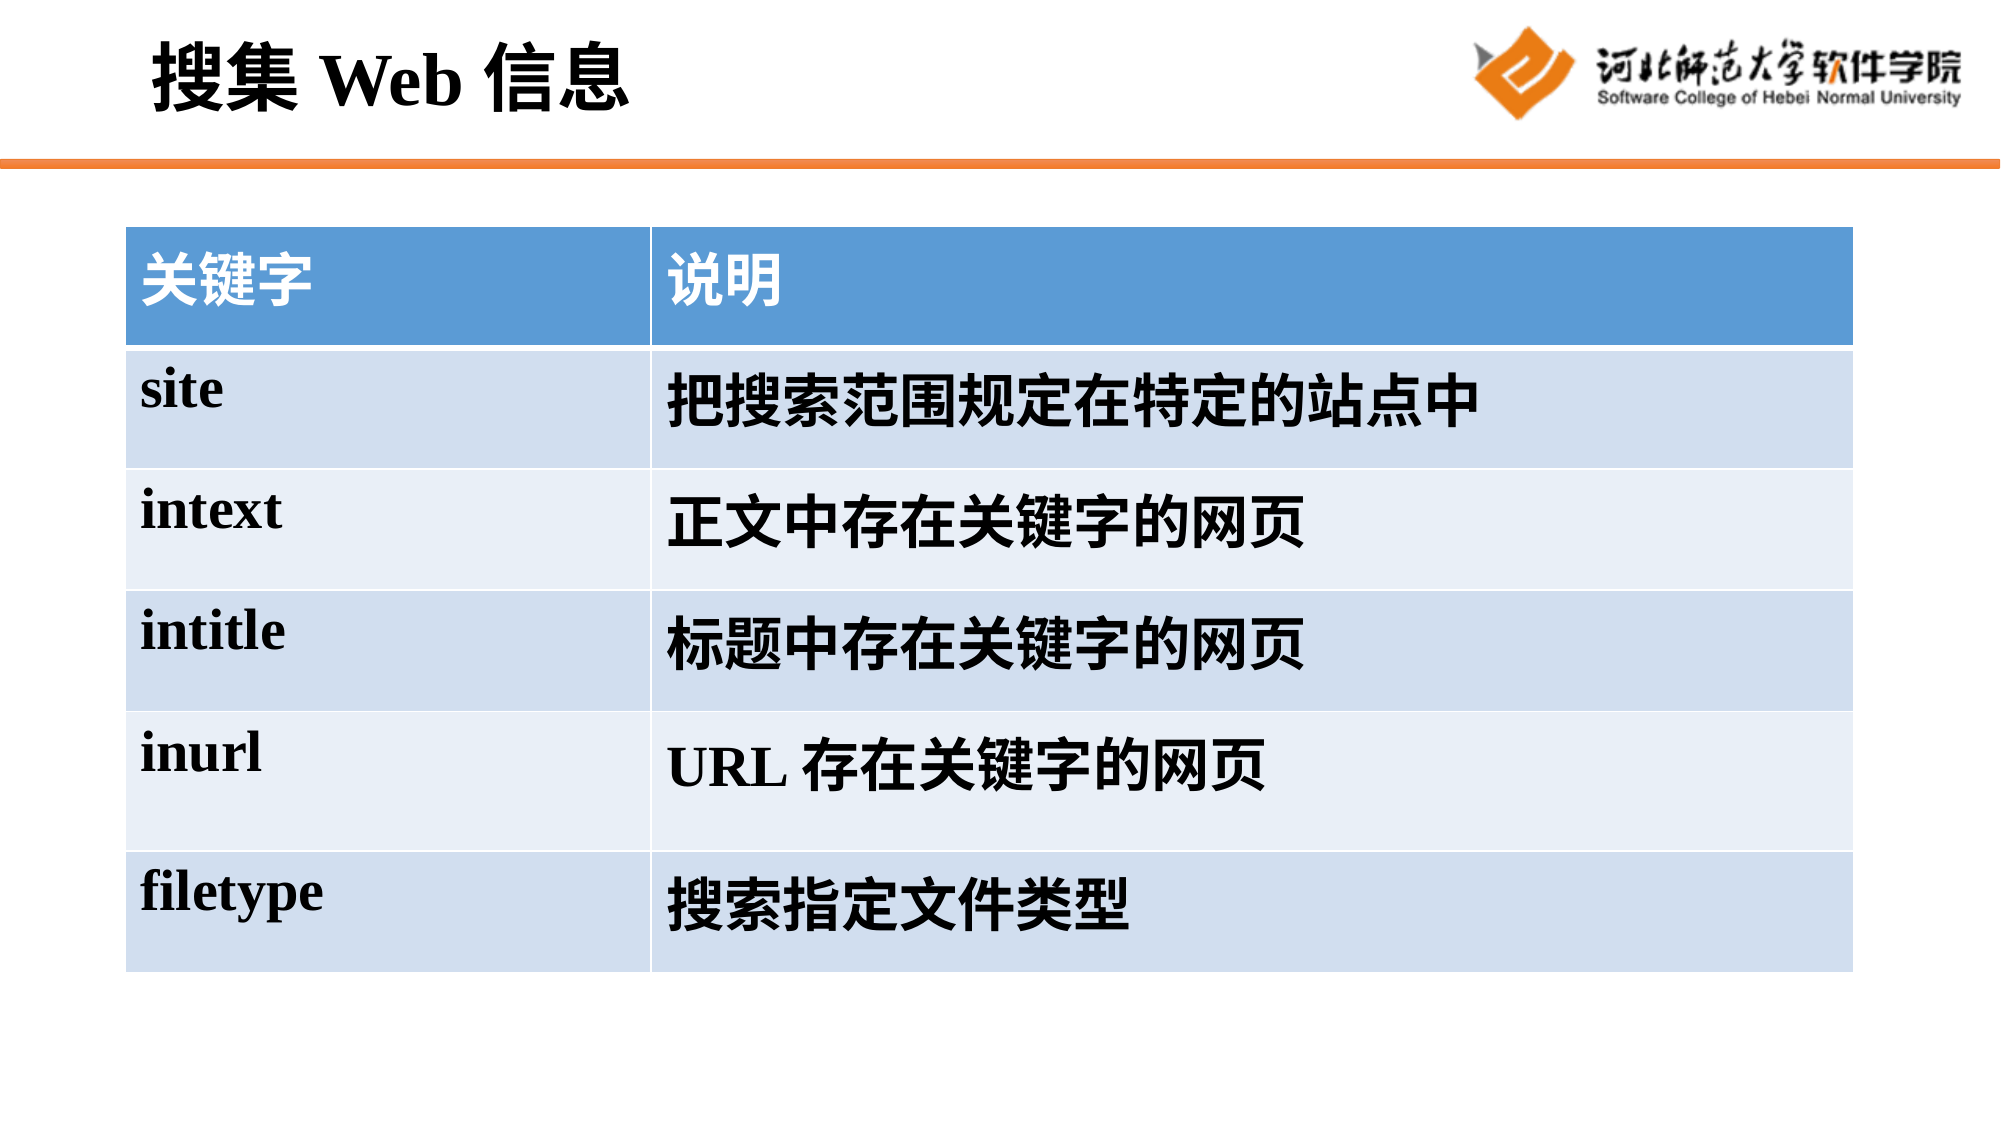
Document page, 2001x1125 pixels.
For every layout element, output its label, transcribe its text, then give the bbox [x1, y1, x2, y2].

table_header 关键字 [126, 227, 650, 345]
table_header 说明 [652, 227, 1853, 345]
table_cell inurl [126, 712, 650, 850]
table_cell 正文中存在关键字的网页 [652, 470, 1853, 589]
title 搜集Web信息 [135, 8, 1861, 155]
picture [1861, 18, 1988, 126]
table_cell intext [126, 470, 650, 589]
table_cell URL存在关键字的网页 [652, 712, 1853, 850]
table_cell site [126, 351, 650, 468]
table_cell 标题中存在关键字的网页 [652, 591, 1853, 711]
table_cell 搜索指定文件类型 [652, 852, 1853, 972]
table_cell 把搜索范围规定在特定的站点中 [652, 351, 1853, 468]
table_cell filetype [126, 852, 650, 972]
table_cell intitle [126, 591, 650, 711]
